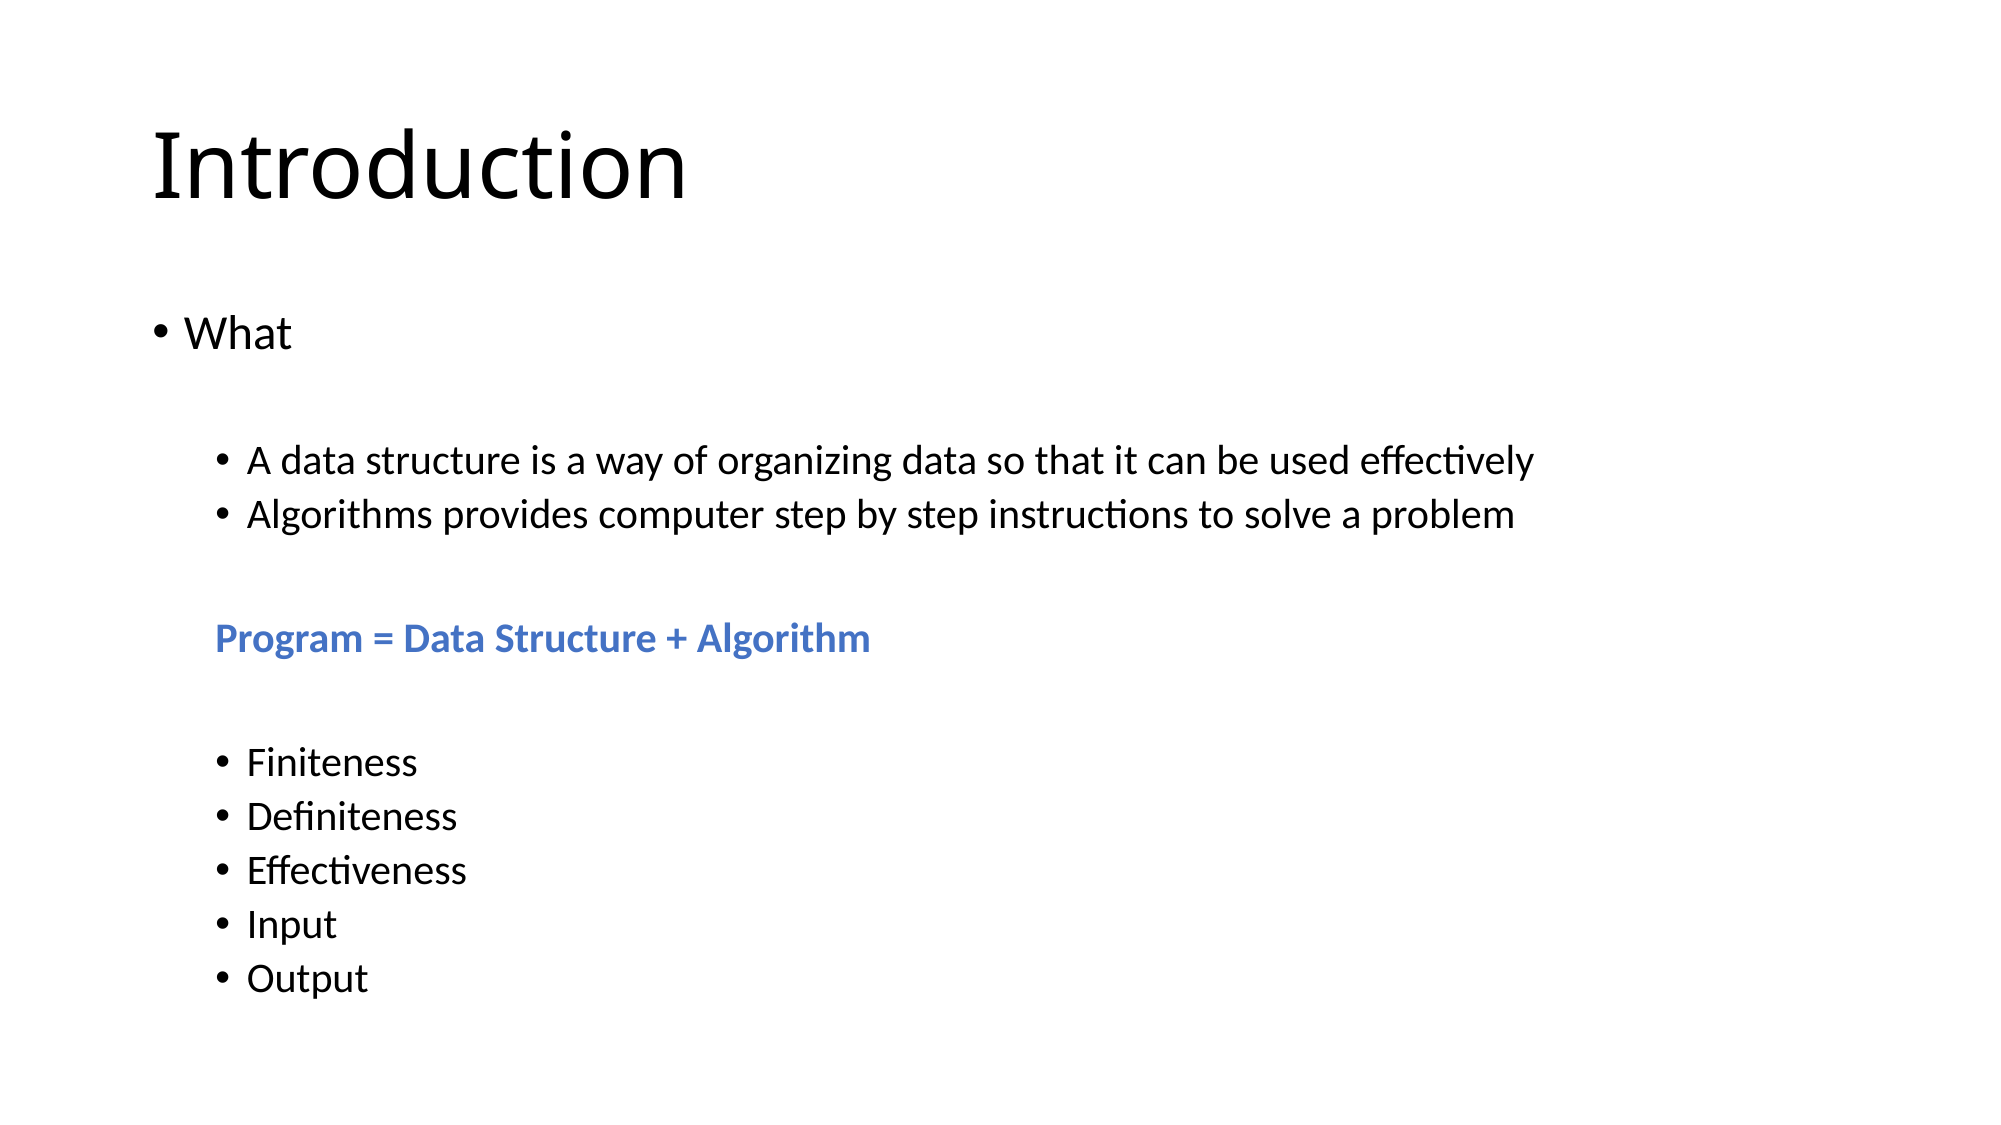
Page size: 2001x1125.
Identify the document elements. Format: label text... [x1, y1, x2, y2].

title Introduction [137, 59, 1863, 278]
list What A data structure is a way of organizing data so that it can be used effectively Algorithms provides computer step by step instructions to solve a problem Program = Data Structure + Algorithm Finiteness Definiteness Effectiveness Input Output [137, 299, 1863, 1014]
